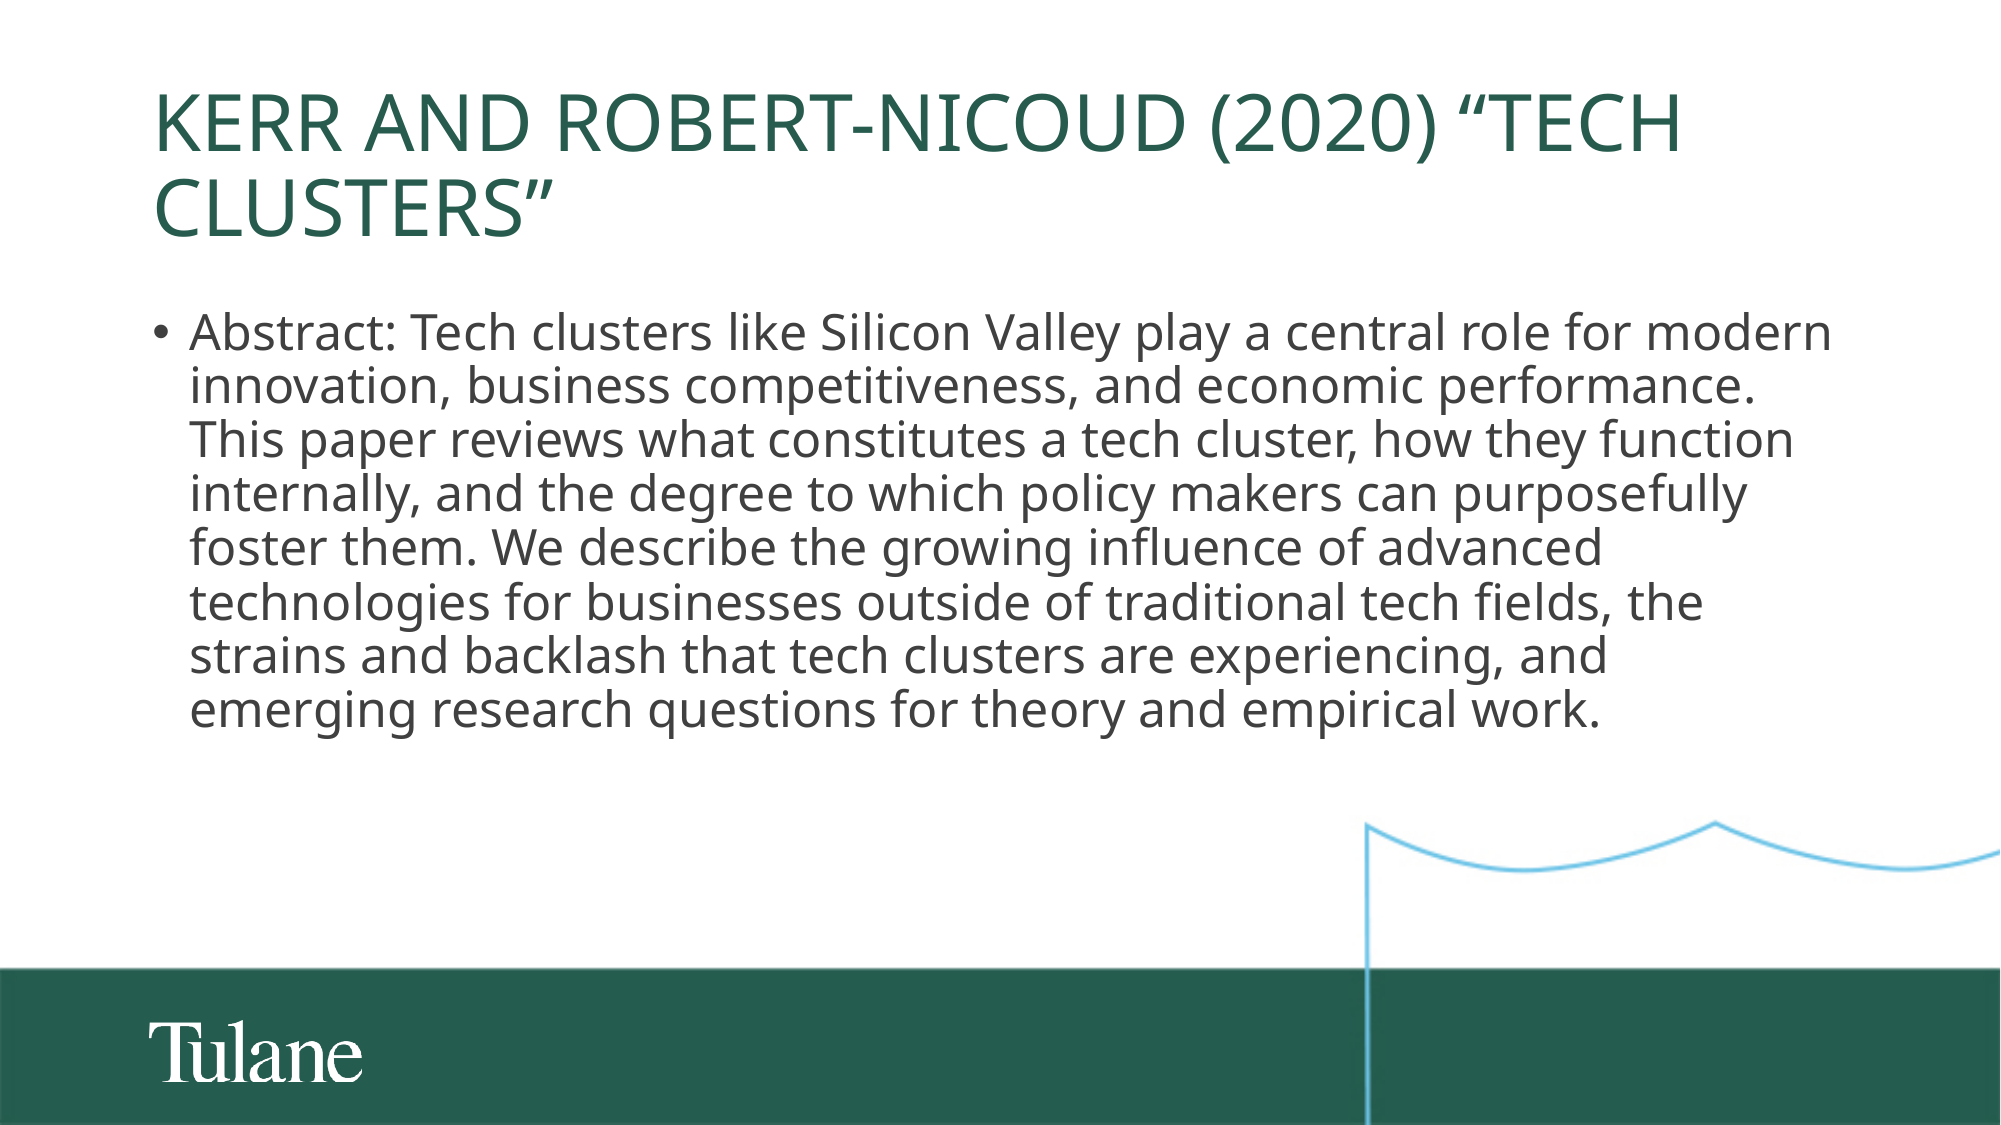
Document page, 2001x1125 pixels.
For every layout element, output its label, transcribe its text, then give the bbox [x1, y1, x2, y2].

list Abstract: Tech clusters like Silicon Valley play a central role for modern innovation, business competitiveness, and economic performance. This paper reviews what constitutes a tech cluster, how they function internally, and the degree to which policy makers can purposefully foster them. We describe the growing influence of advanced technologies for businesses outside of traditional tech fields, the strains and backlash that tech clusters are experiencing, and emerging research questions for theory and empirical work. [137, 299, 1863, 1014]
title Kerr and Robert-Nicoud (2020) “Tech Clusters” [137, 59, 1863, 278]
picture [0, 0, 2001, 1125]
